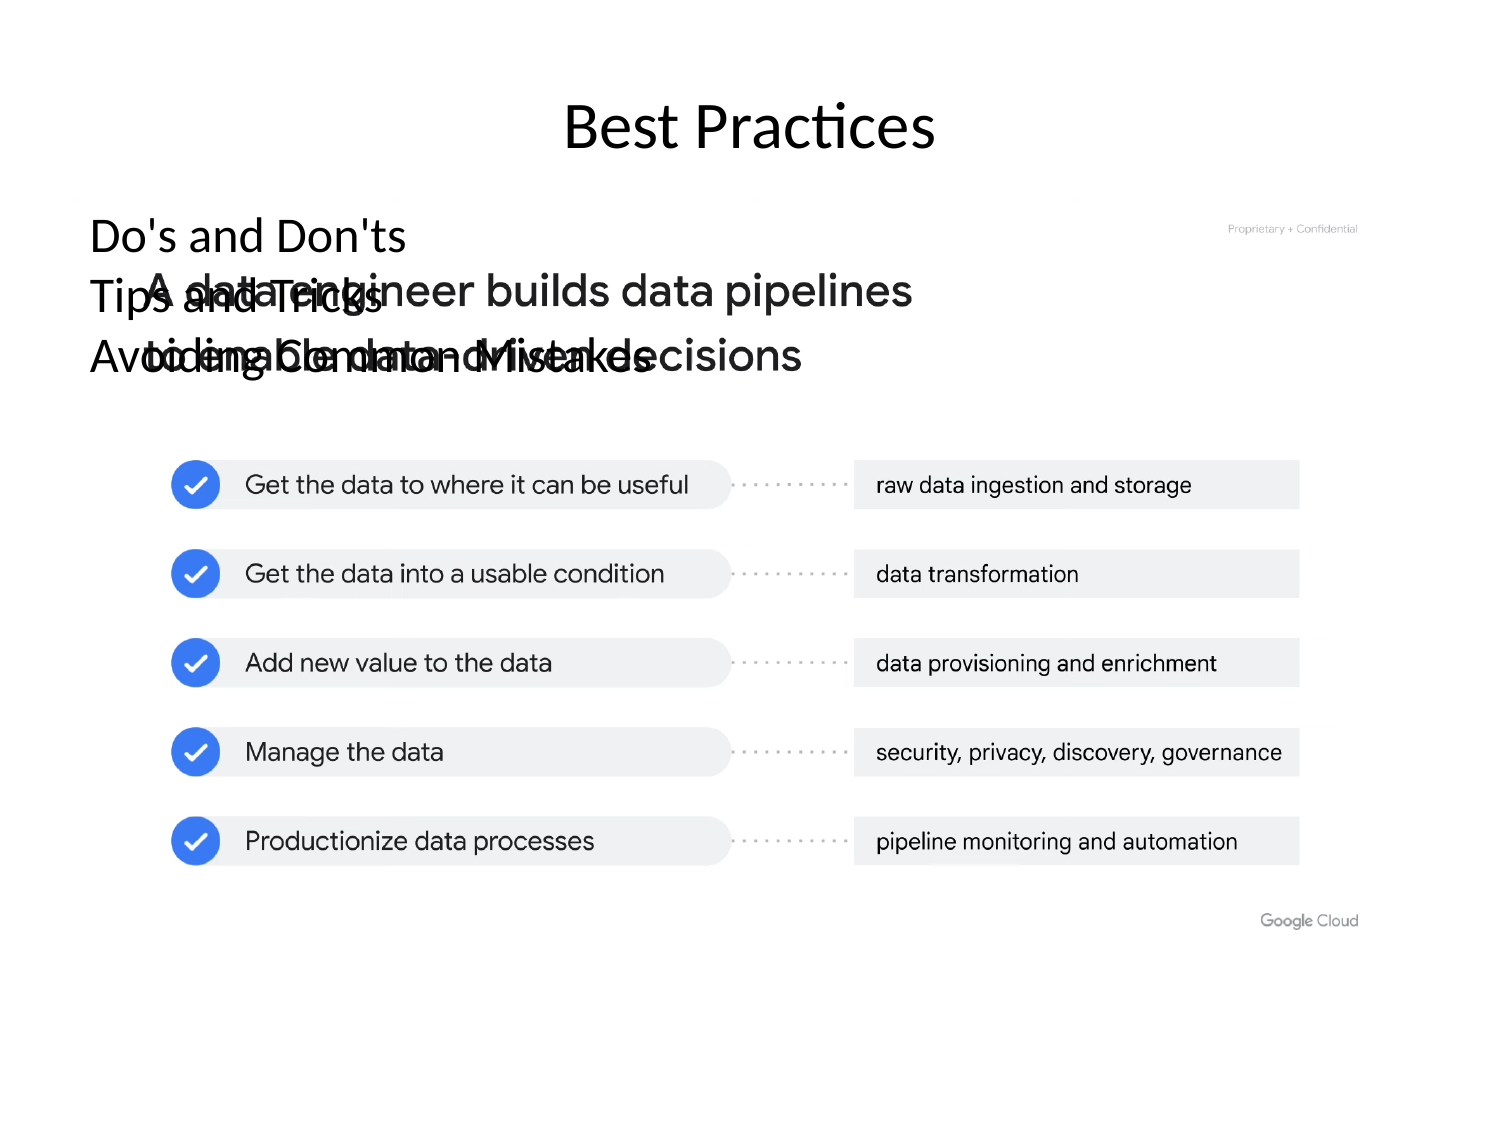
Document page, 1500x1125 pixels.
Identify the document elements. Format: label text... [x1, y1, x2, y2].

picture [74, 194, 1426, 955]
text_box Best Practices [548, 74, 952, 170]
